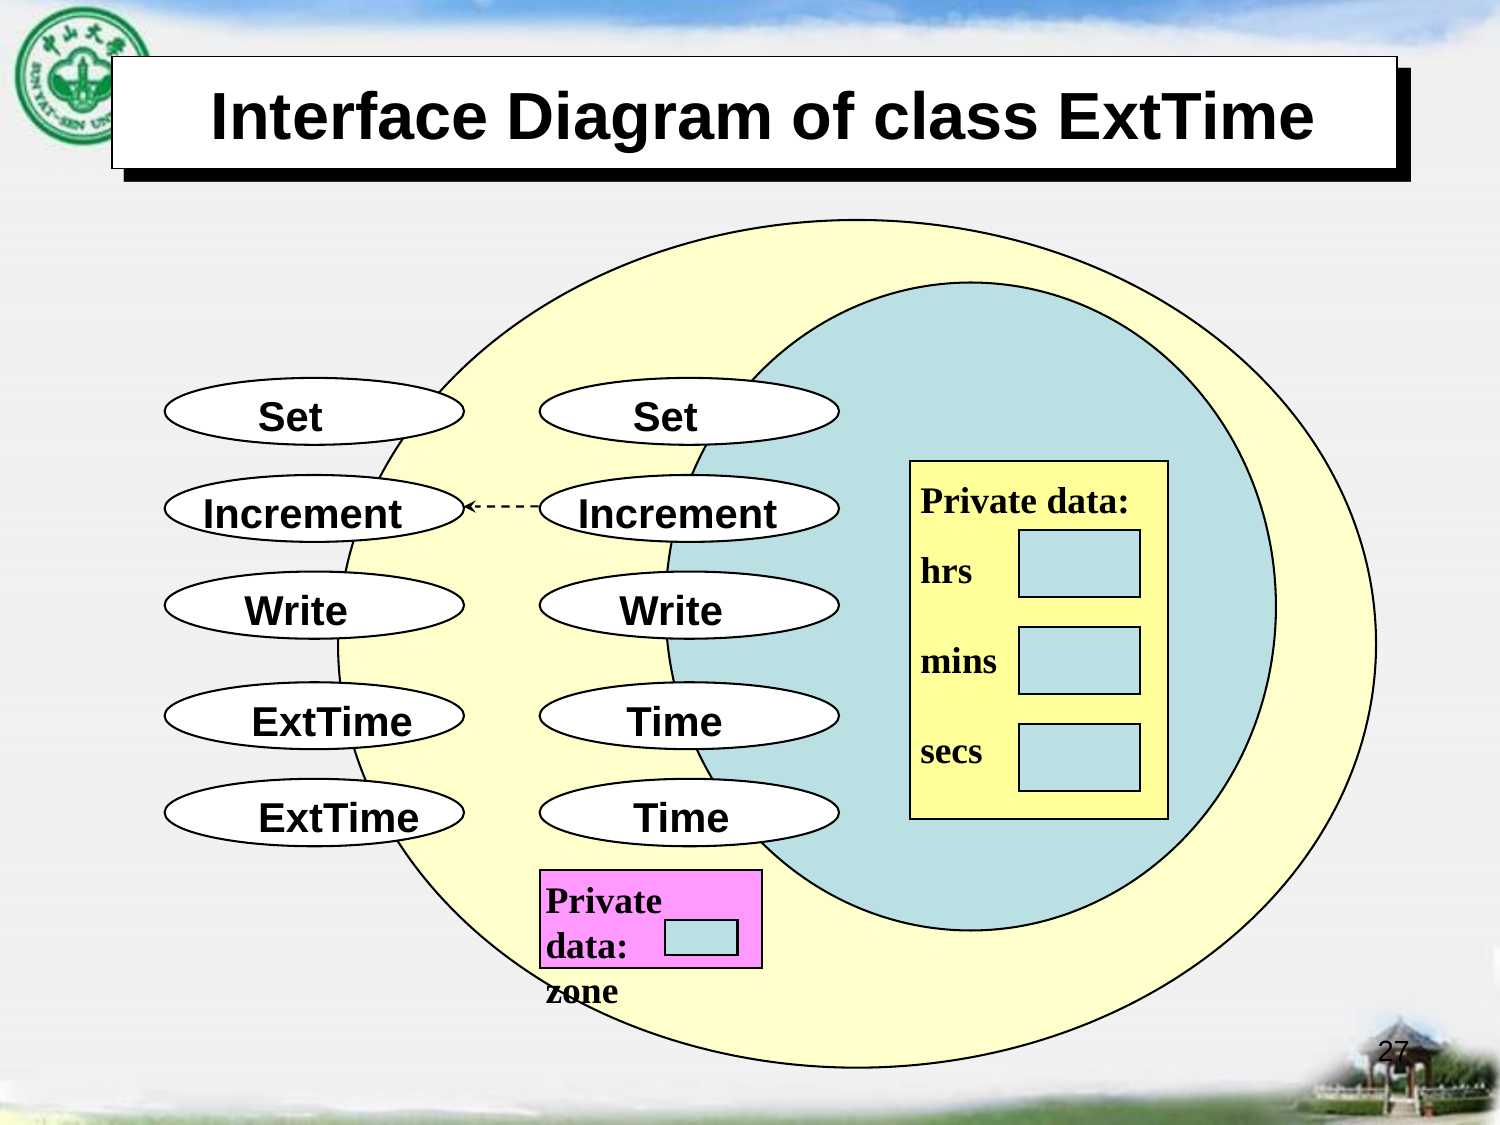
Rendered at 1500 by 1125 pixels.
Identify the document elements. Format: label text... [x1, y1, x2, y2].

picture [0, 0, 1500, 1125]
text_box [667, 282, 1276, 931]
text_box Set [242, 382, 339, 448]
text_box [239, 571, 465, 637]
text_box Time [576, 686, 739, 752]
text_box [793, 484, 840, 533]
text_box [539, 577, 604, 633]
slide_number 27 [1074, 1024, 1426, 1103]
text_box [664, 920, 738, 956]
text_box Write [229, 576, 364, 642]
text_box [539, 490, 562, 526]
text_box [1019, 627, 1141, 694]
text_box Increment [562, 479, 793, 545]
text_box [245, 682, 384, 686]
text_box [1019, 530, 1141, 598]
text_box [164, 490, 187, 526]
text_box Private data: zone [530, 868, 771, 1019]
text_box [909, 461, 1168, 819]
text_box [338, 219, 1377, 1068]
title Interface Diagram of class ExtTime [111, 56, 1398, 169]
text_box [463, 500, 476, 513]
text_box [164, 693, 201, 738]
text_box [620, 682, 840, 748]
text_box [164, 577, 229, 633]
text_box [164, 778, 387, 843]
text_box [539, 377, 840, 445]
text_box [1019, 723, 1141, 792]
text_box [164, 377, 465, 445]
text_box Set [617, 382, 714, 448]
text_box [539, 693, 576, 738]
text_box [435, 792, 465, 833]
text_box Time [618, 783, 745, 849]
text_box Write [604, 576, 739, 642]
text_box [539, 778, 840, 844]
text_box [418, 484, 465, 533]
text_box Increment [187, 479, 418, 545]
text_box [617, 474, 761, 479]
text_box [614, 571, 840, 637]
text_box [429, 694, 465, 738]
text_box Private data: hrs mins secs [905, 468, 1146, 779]
text_box ExtTime [201, 686, 429, 752]
text_box [242, 474, 386, 479]
text_box ExtTime [243, 783, 435, 849]
